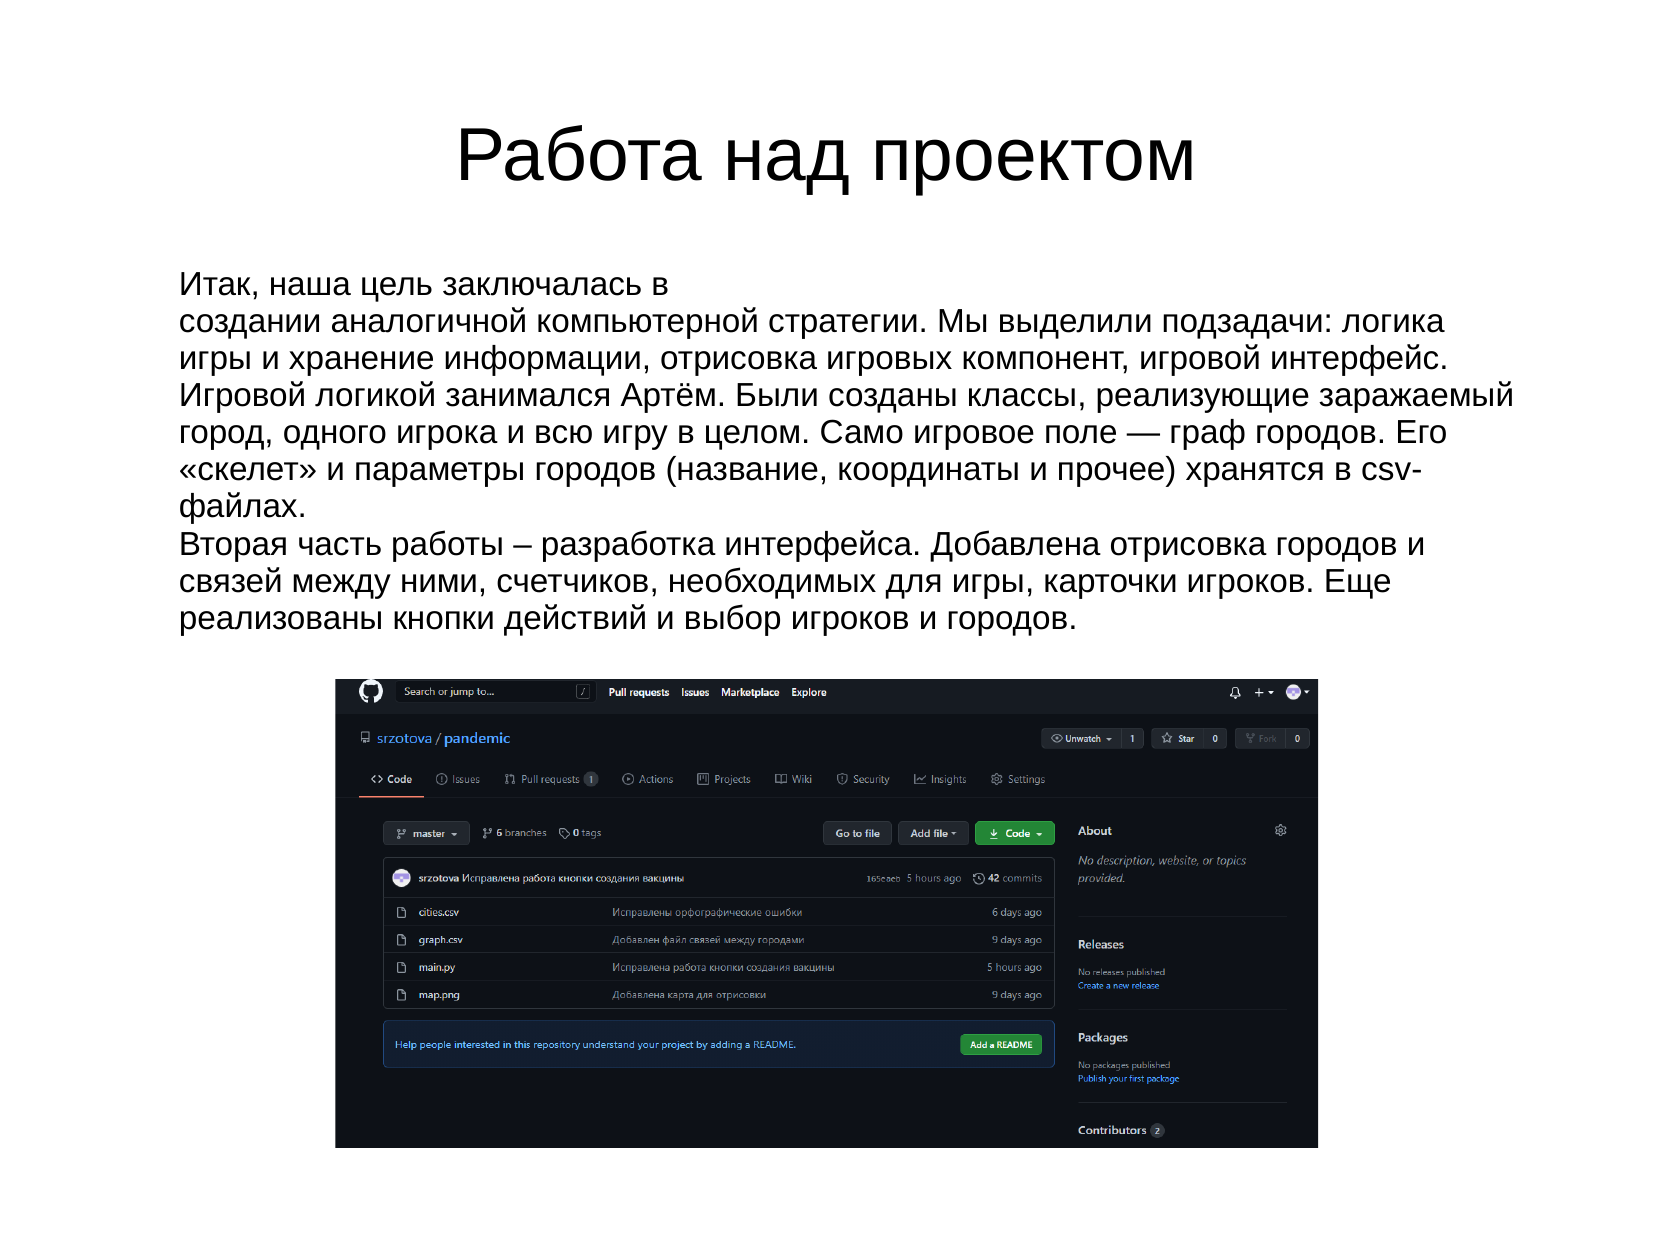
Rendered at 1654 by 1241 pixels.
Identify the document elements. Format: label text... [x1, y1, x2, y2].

picture [335, 679, 1319, 1148]
text_box Итак, наша цель заключалась в создании аналогичной компьютерной стратегии. Мы выделили подзадачи: логика игры и хранение информации, отрисовка игровых компонент, игровой интерфейс. Игровой логикой занимался Артём. Были созданы классы, реализующие заражаемый город, одного игрока и всю игру в целом. Само игровое поле — граф городов. Его «скелет» и параметры городов (название, координаты и прочее) хранятся в csv-файлах. Вторая часть работы – разработка интерфейса. Добавлена отрисовка городов и связей между ними, счетчиков, необходимых для игры, карточки игроков. Еще реализованы кнопки действий и выбор игроков и городов. [93, 258, 1536, 644]
title Работа над проектом [82, 49, 1571, 257]
